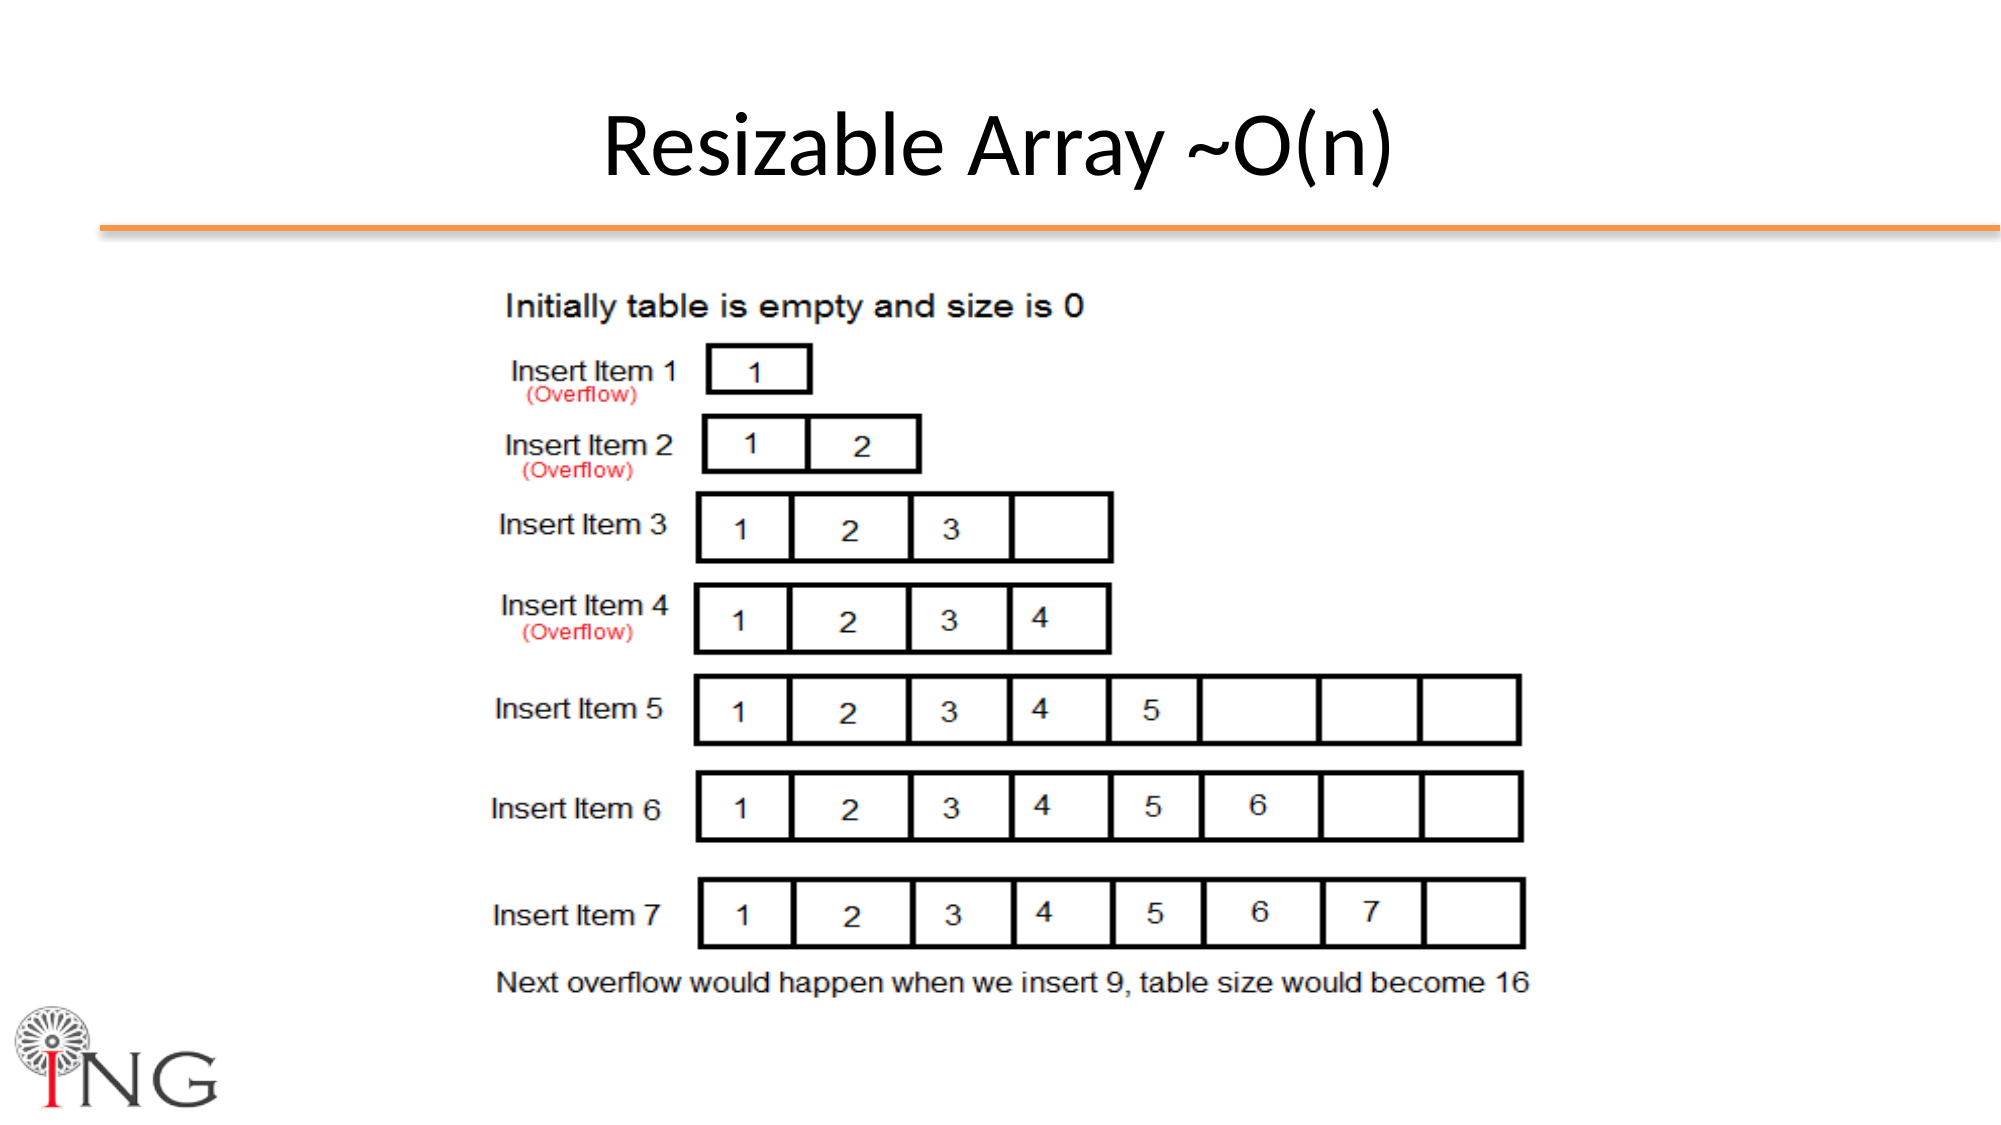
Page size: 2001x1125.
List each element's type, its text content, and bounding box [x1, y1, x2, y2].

picture [0, 987, 244, 1125]
title Resizable Array ~O(n) [99, 45, 1900, 233]
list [231, 278, 1818, 1022]
